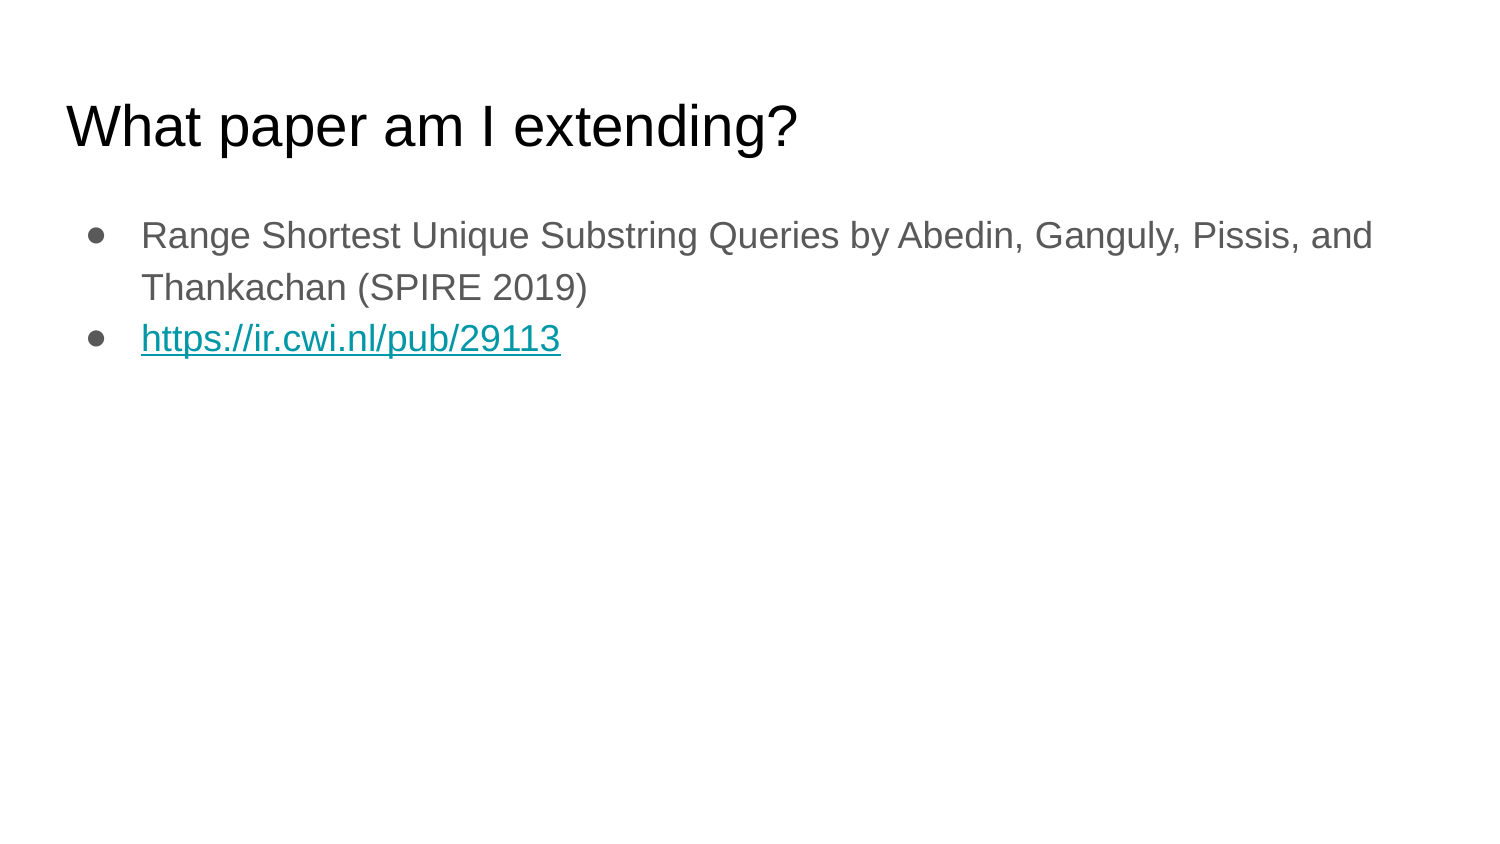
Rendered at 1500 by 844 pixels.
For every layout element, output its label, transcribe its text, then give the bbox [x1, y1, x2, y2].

title What paper am I extending? [51, 72, 1449, 167]
list Range Shortest Unique Substring Queries by Abedin, Ganguly, Pissis, and Thankachan (SPIRE 2019) https://ir.cwi.nl/pub/29113 [51, 189, 1449, 750]
